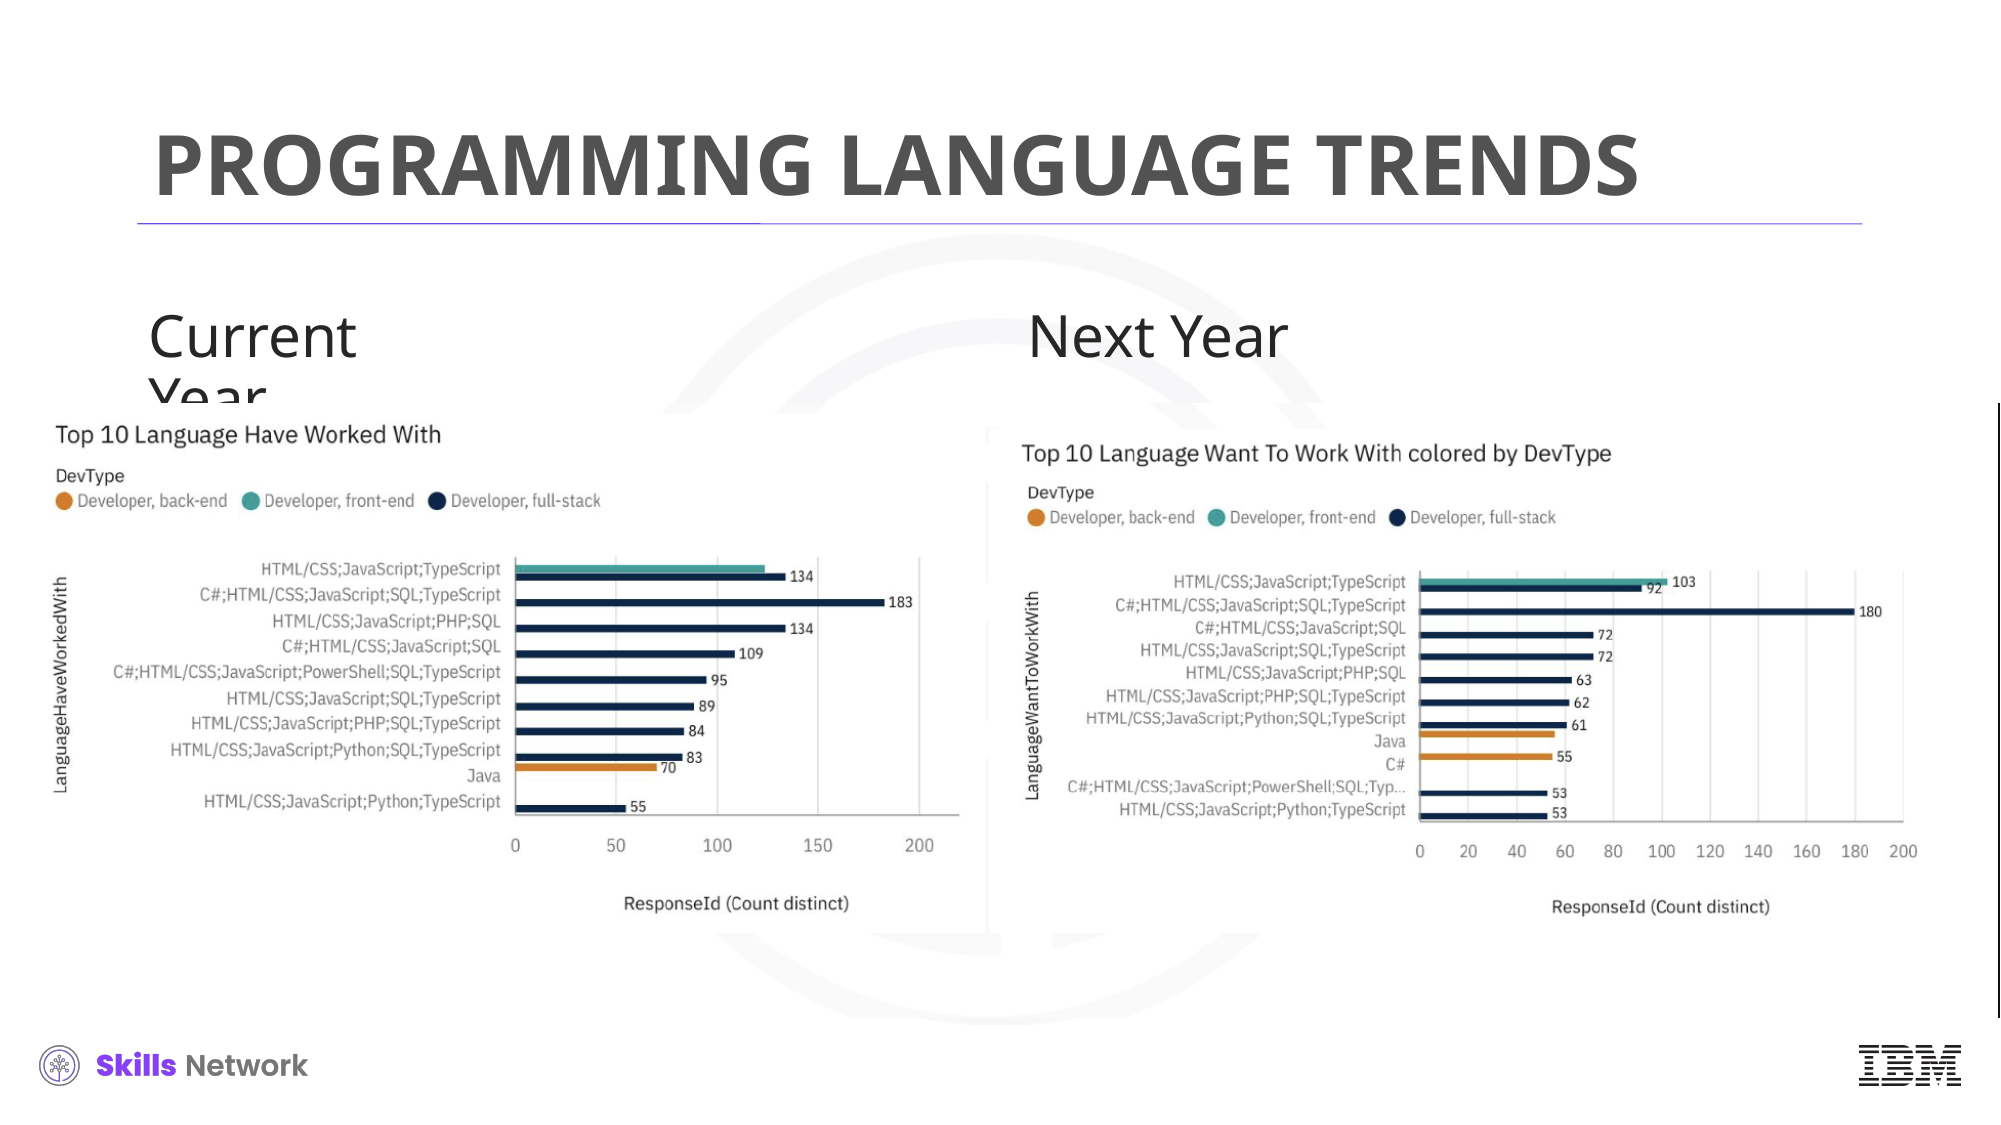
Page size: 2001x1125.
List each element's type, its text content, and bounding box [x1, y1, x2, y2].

picture [1859, 1045, 1961, 1086]
title PROGRAMMING LANGUAGE TRENDS [137, 59, 1863, 278]
list Current Year [133, 299, 500, 382]
picture [39, 1045, 308, 1086]
list Next Year [1012, 299, 1527, 382]
picture [0, 403, 2000, 1018]
